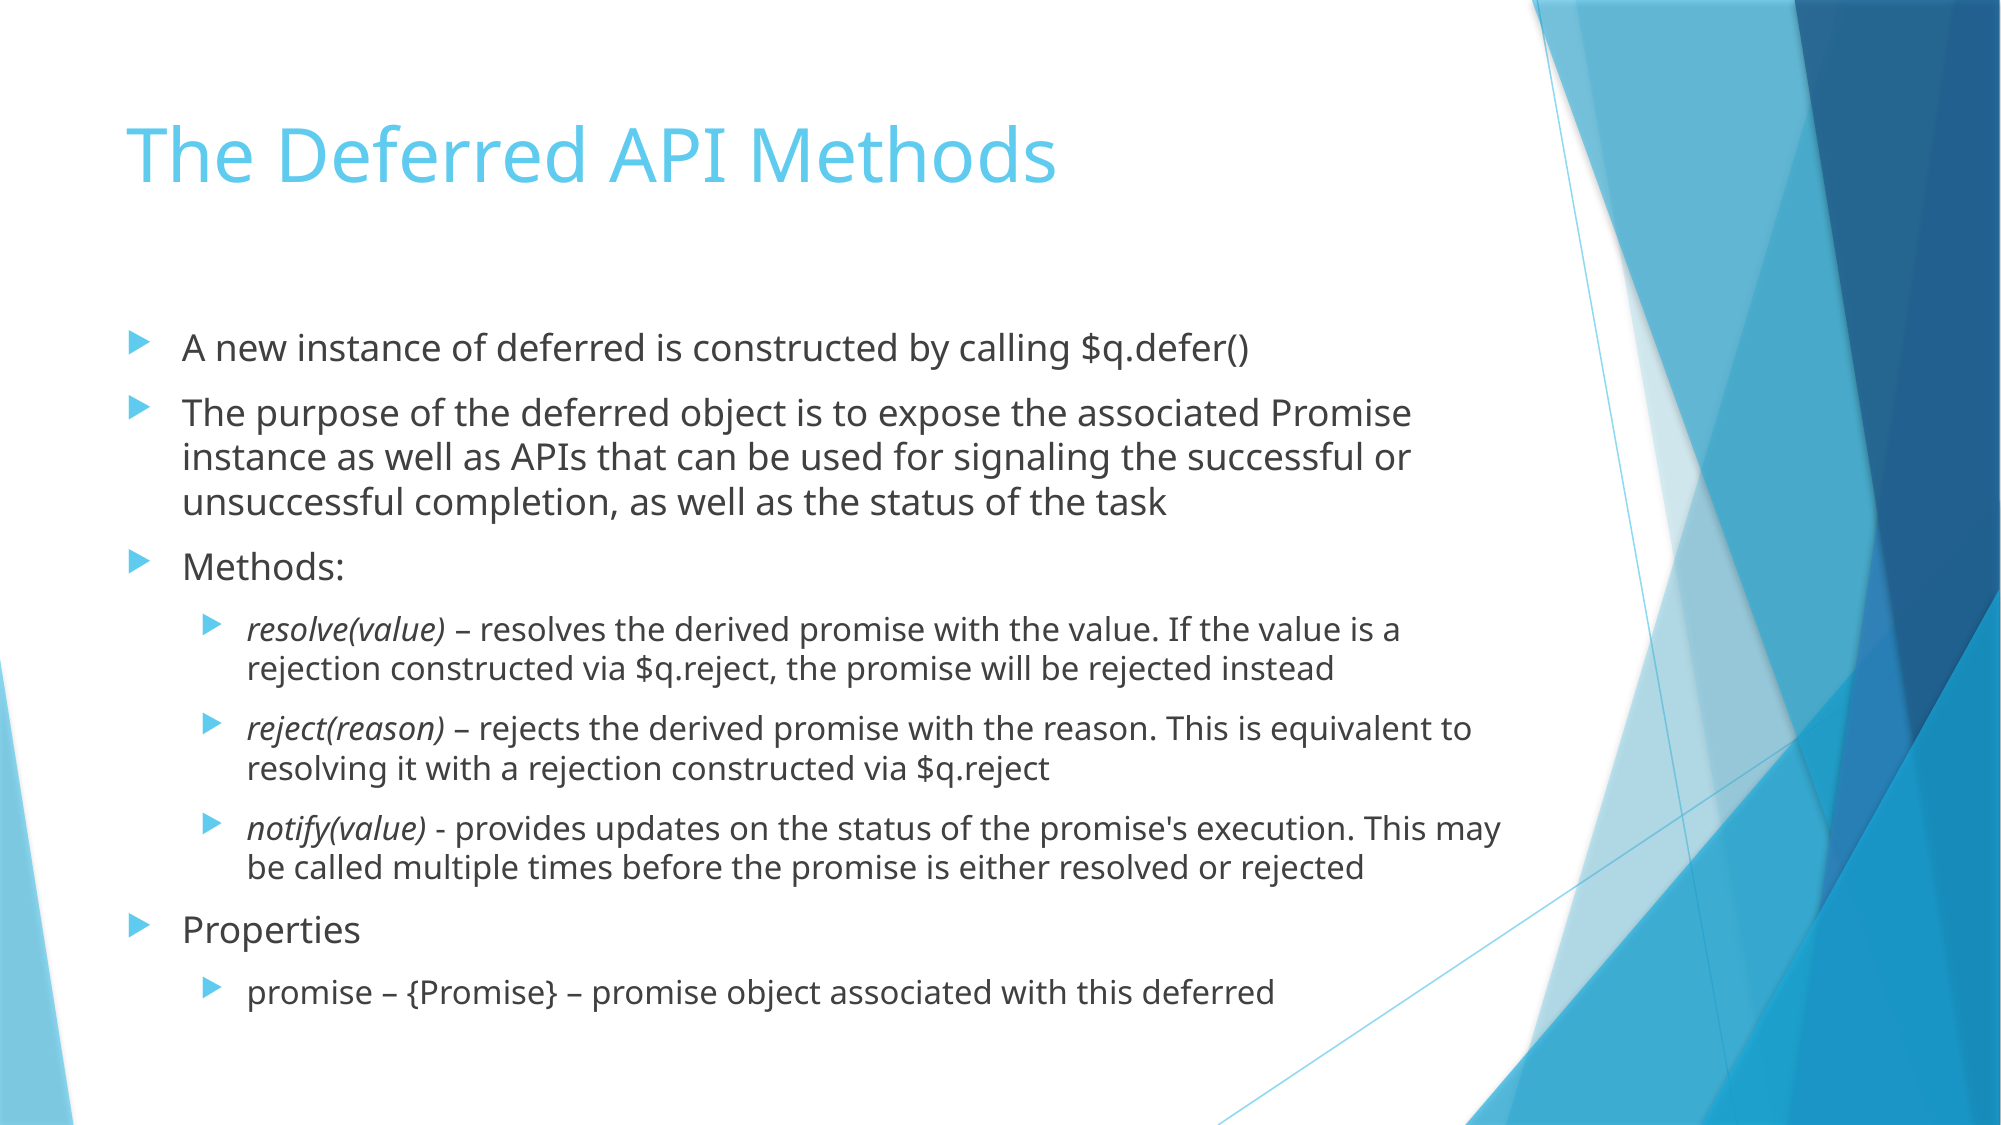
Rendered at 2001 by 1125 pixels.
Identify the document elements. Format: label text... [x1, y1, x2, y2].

title The Deferred API Methods [111, 99, 1522, 316]
list A new instance of deferred is constructed by calling $q.defer() The purpose of the deferred object is to expose the associated Promise instance as well as APIs that can be used for signaling the successful or unsuccessful completion, as well as the status of the task Methods: resolve(value) – resolves the derived promise with the value. If the value is a rejection constructed via $q.reject, the promise will be rejected instead reject(reason) – rejects the derived promise with the reason. This is equivalent to resolving it with a rejection constructed via $q.reject notify(value) - provides updates on the status of the promise's execution. This may be called multiple times before the promise is either resolved or rejected Properties promise – {Promise} – promise object associated with this deferred [111, 316, 1522, 1026]
